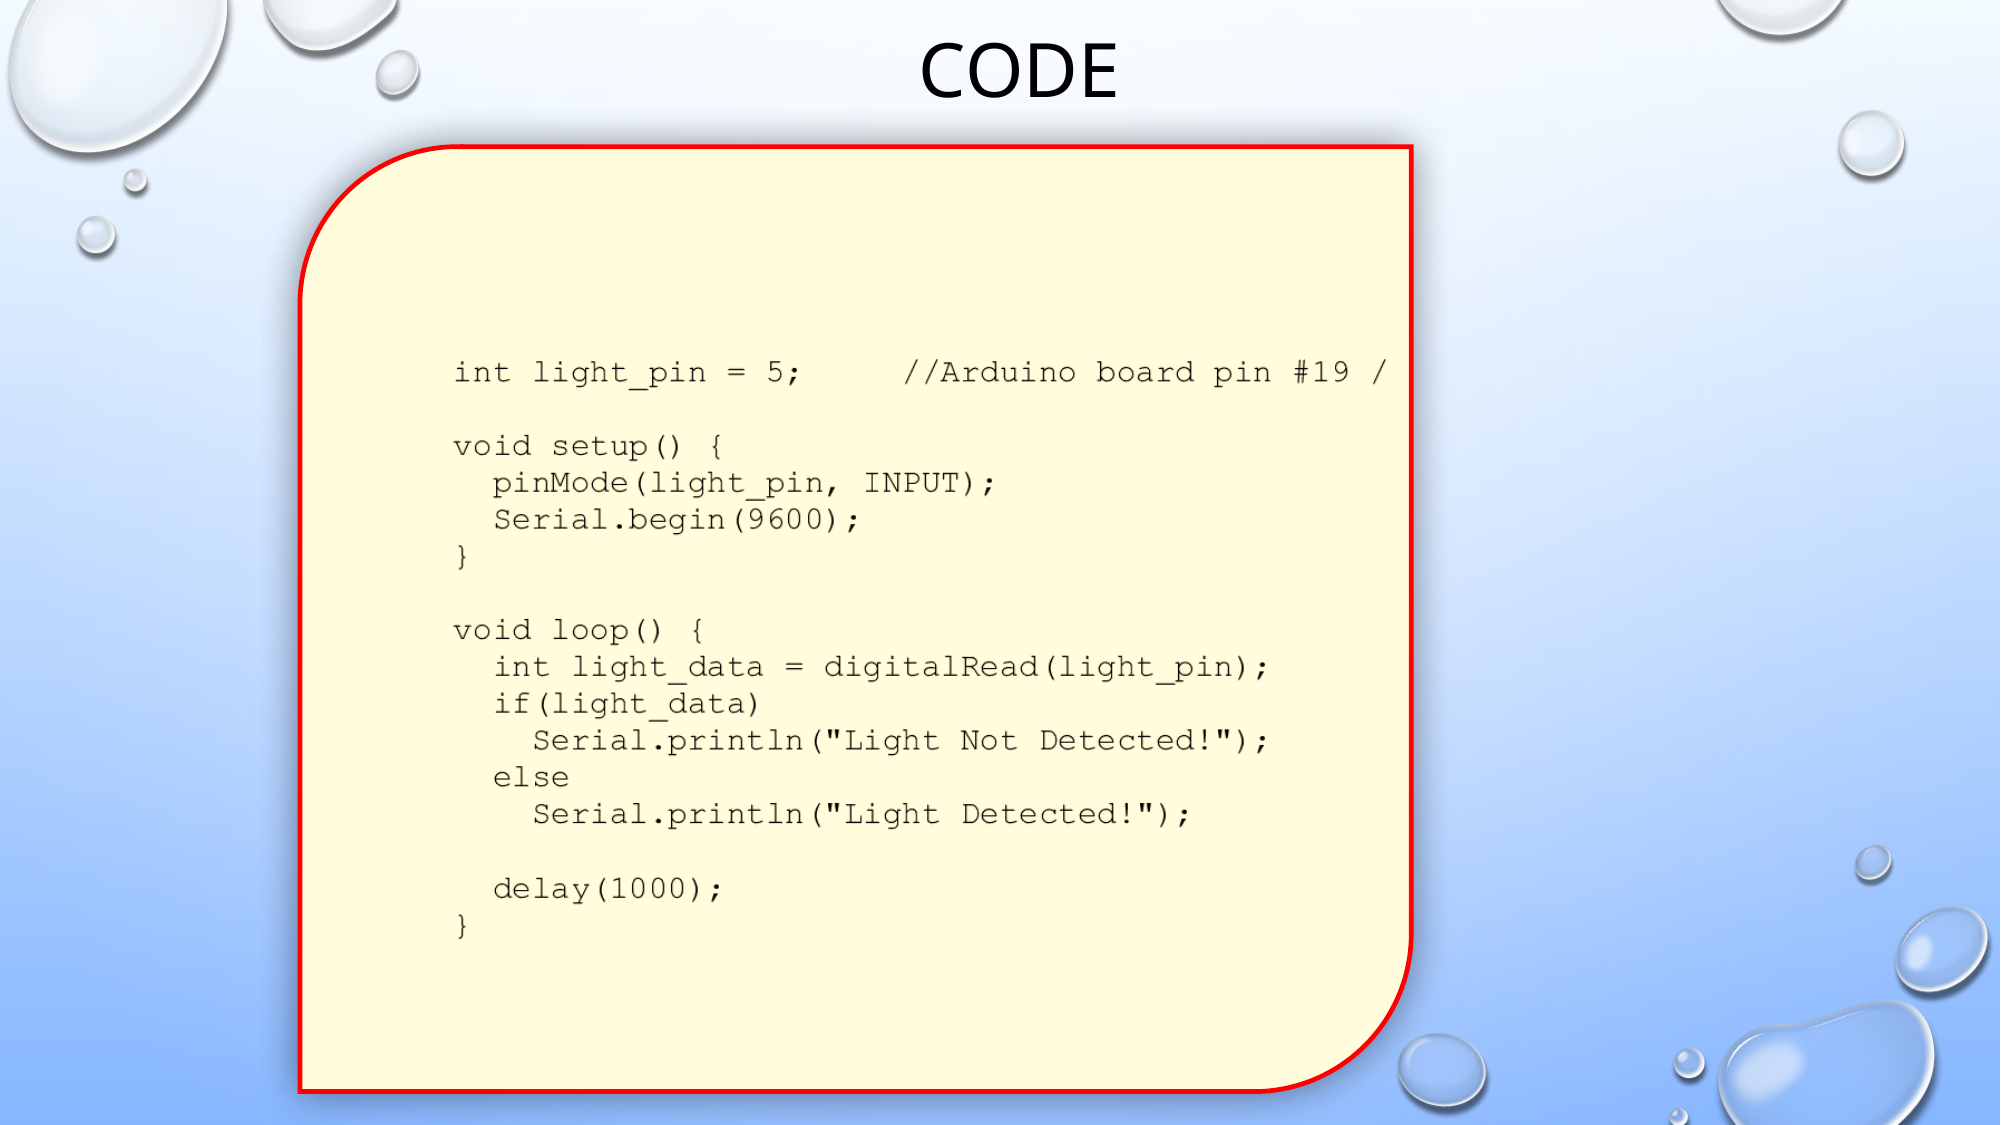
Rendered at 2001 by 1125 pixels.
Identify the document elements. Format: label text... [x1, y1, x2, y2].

picture [0, 147, 2000, 1125]
title code [0, 0, 2000, 147]
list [299, 146, 1412, 1092]
